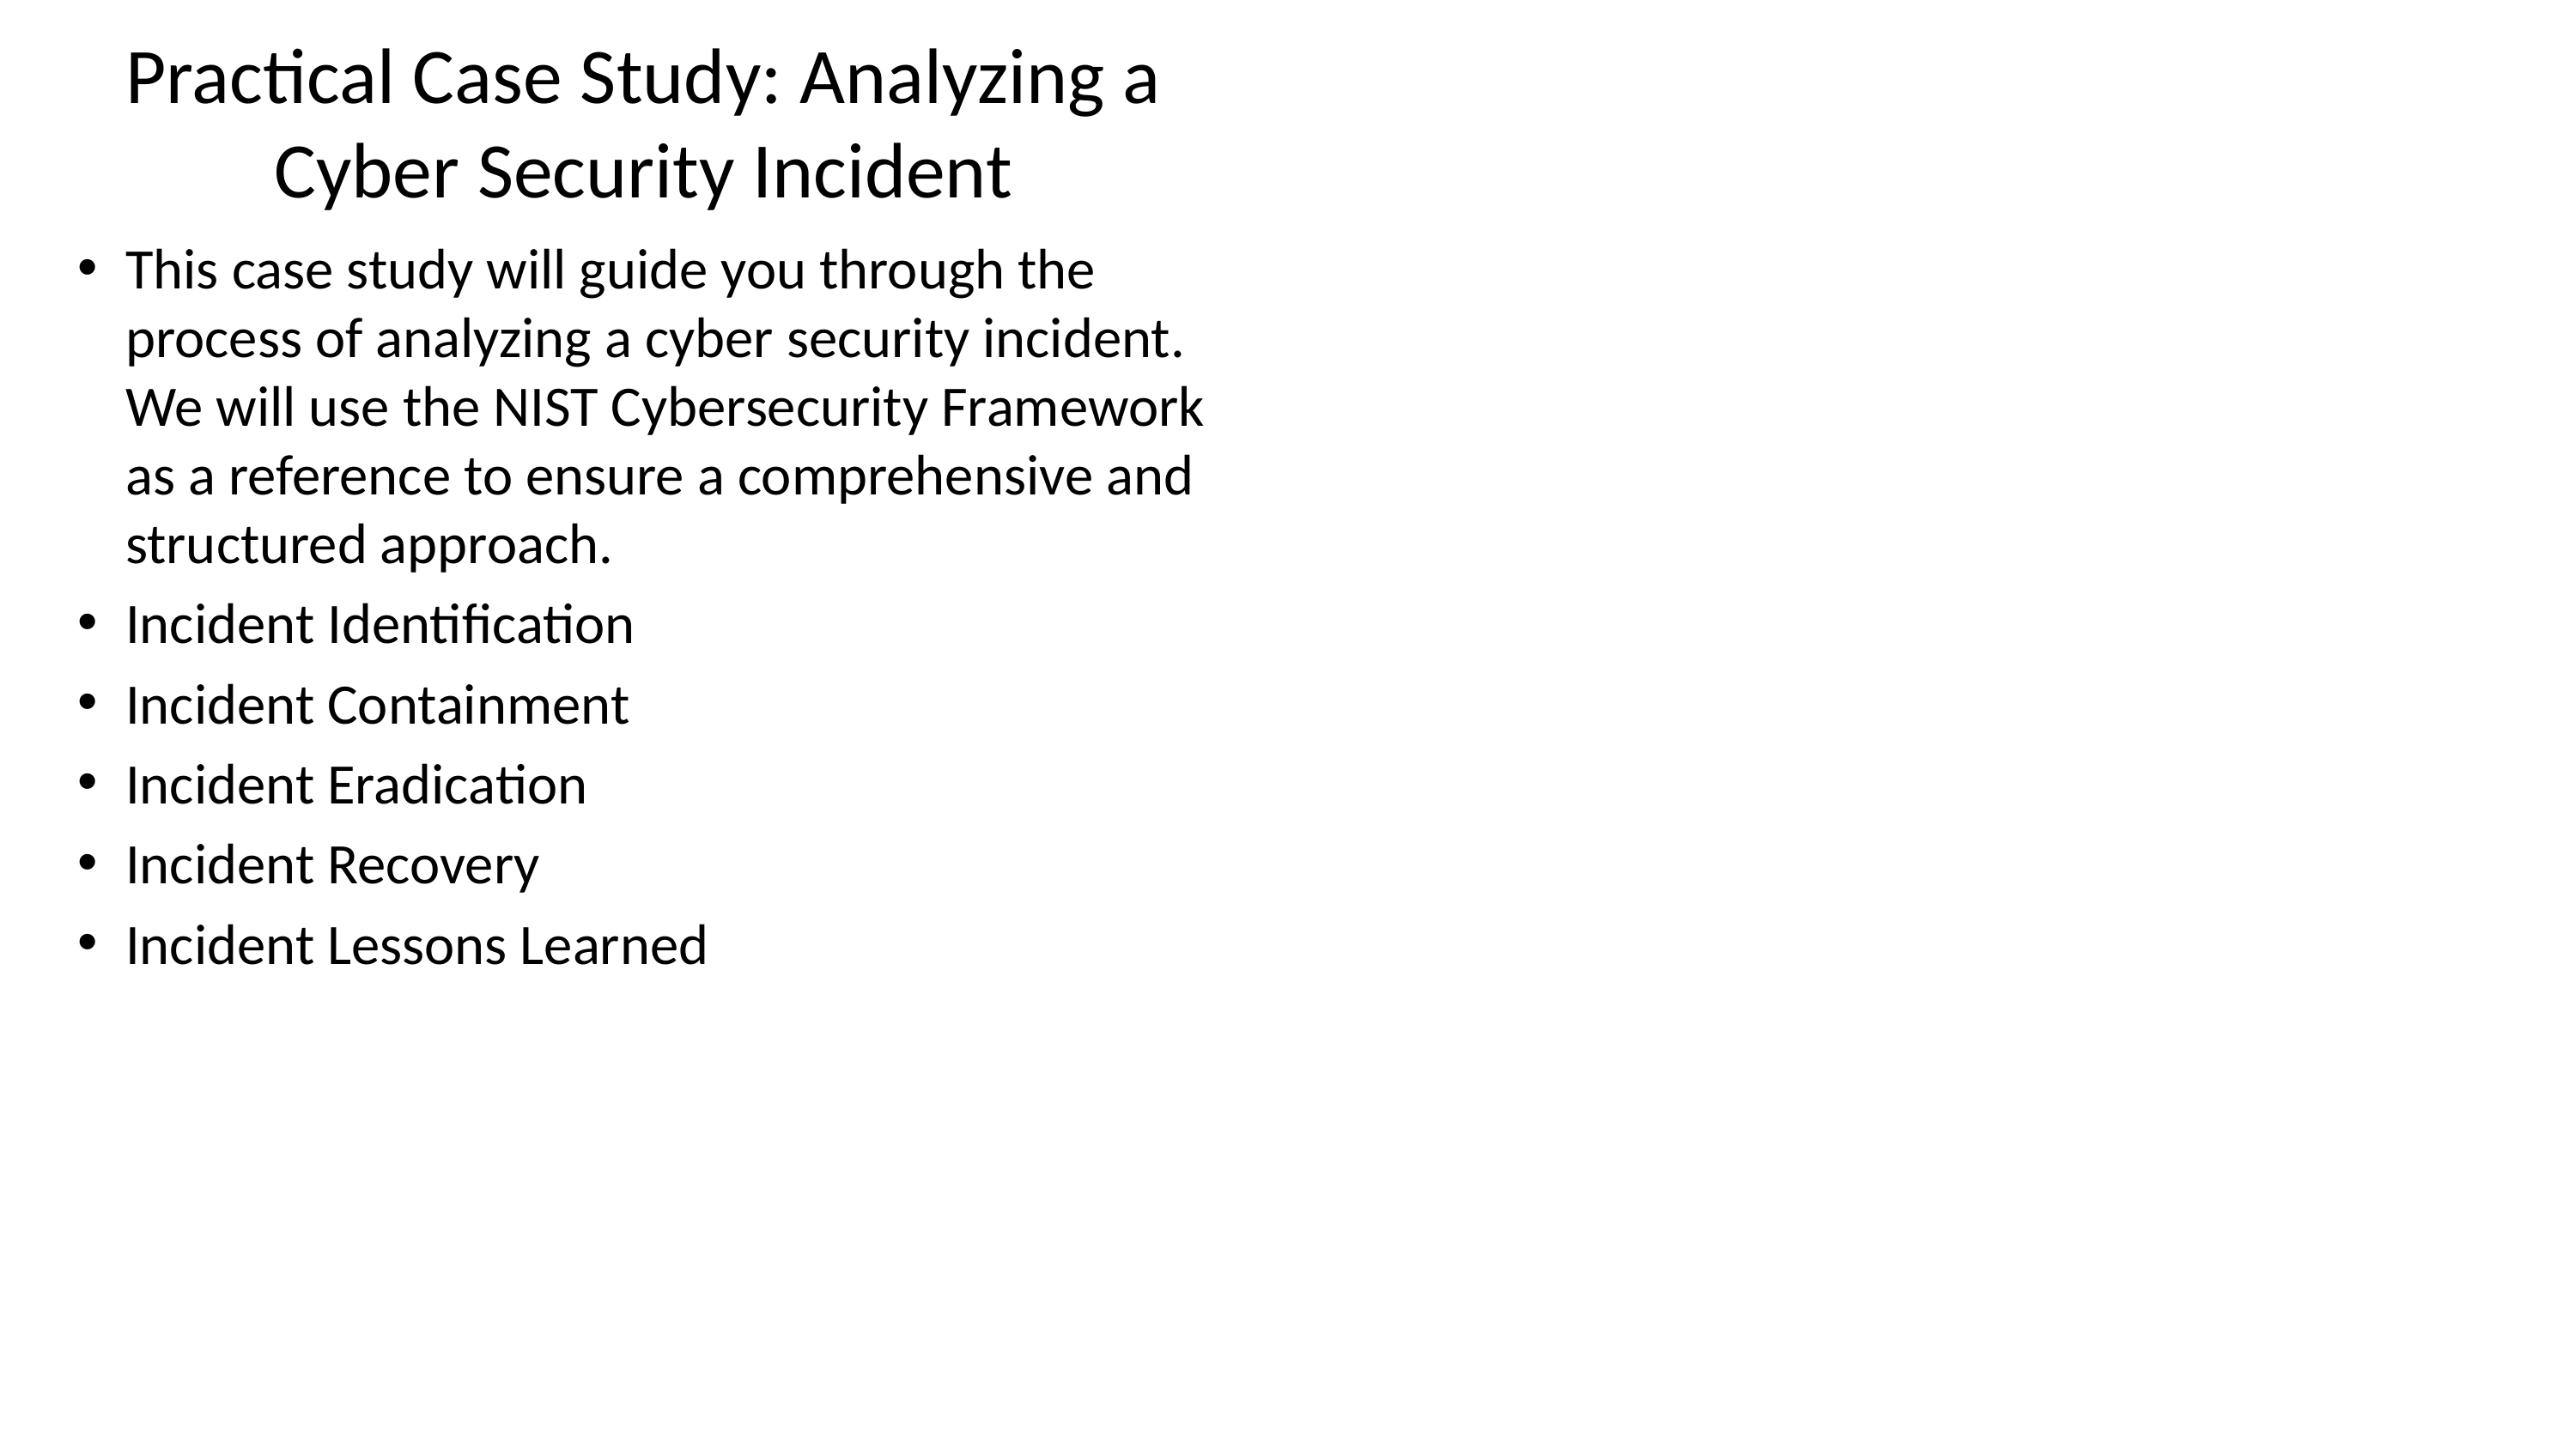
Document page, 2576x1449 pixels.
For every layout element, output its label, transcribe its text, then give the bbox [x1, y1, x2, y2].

list This case study will guide you through the process of analyzing a cyber security incident. We will use the NIST Cybersecurity Framework as a reference to ensure a comprehensive and structured approach. Incident Identification Incident Containment Incident Eradication Incident Recovery Incident Lessons Learned [64, 225, 1224, 863]
title Practical Case Study: Analyzing a Cyber Security Incident [64, 39, 1224, 200]
